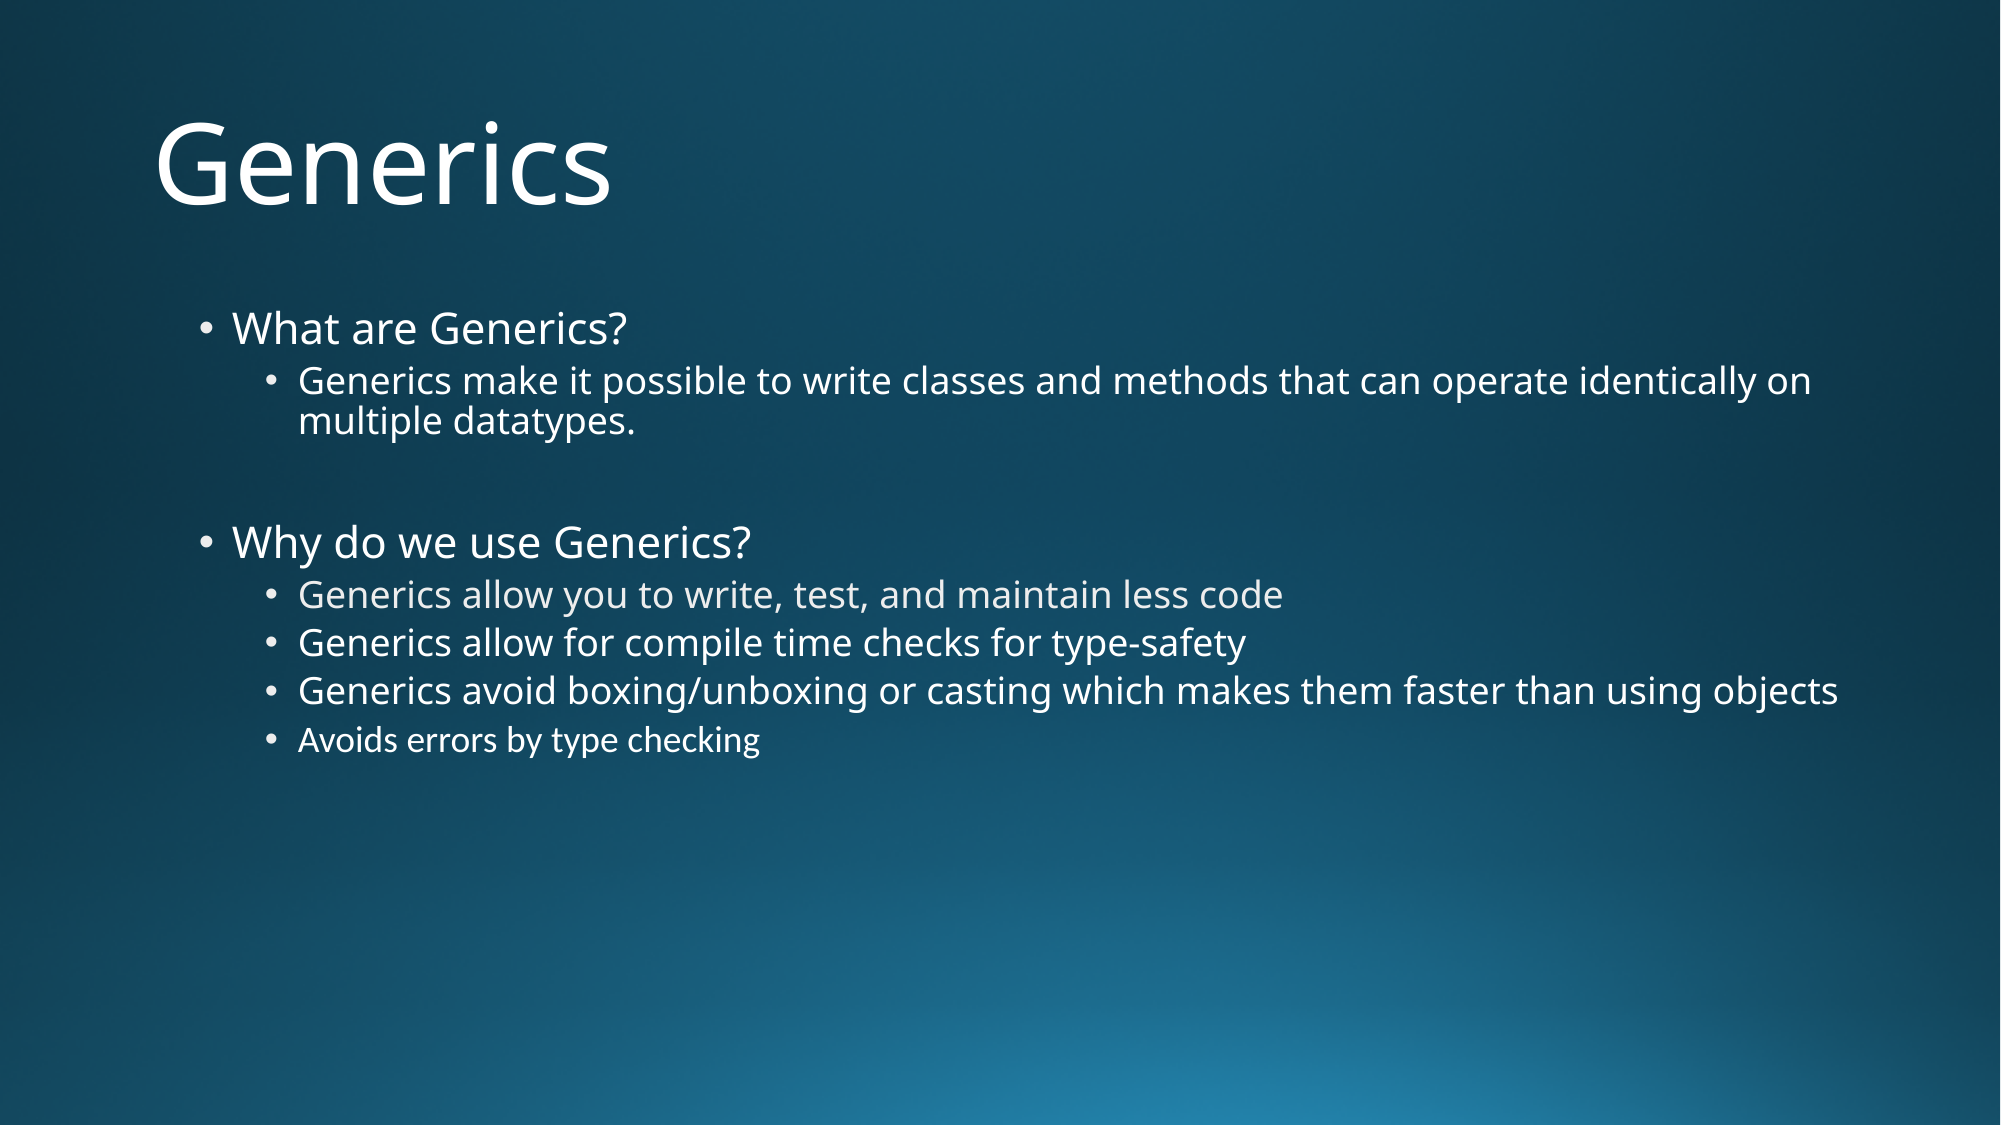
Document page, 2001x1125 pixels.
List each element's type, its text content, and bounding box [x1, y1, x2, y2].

list What are Generics? Generics make it possible to write classes and methods that can operate identically on multiple datatypes. Why do we use Generics? Generics allow you to write, test, and maintain less code Generics allow for compile time checks for type-safety Generics avoid boxing/unboxing or casting which makes them faster than using objects Avoids errors by type checking [183, 299, 1863, 834]
title Generics [137, 59, 1863, 278]
picture [0, 0, 2001, 1125]
